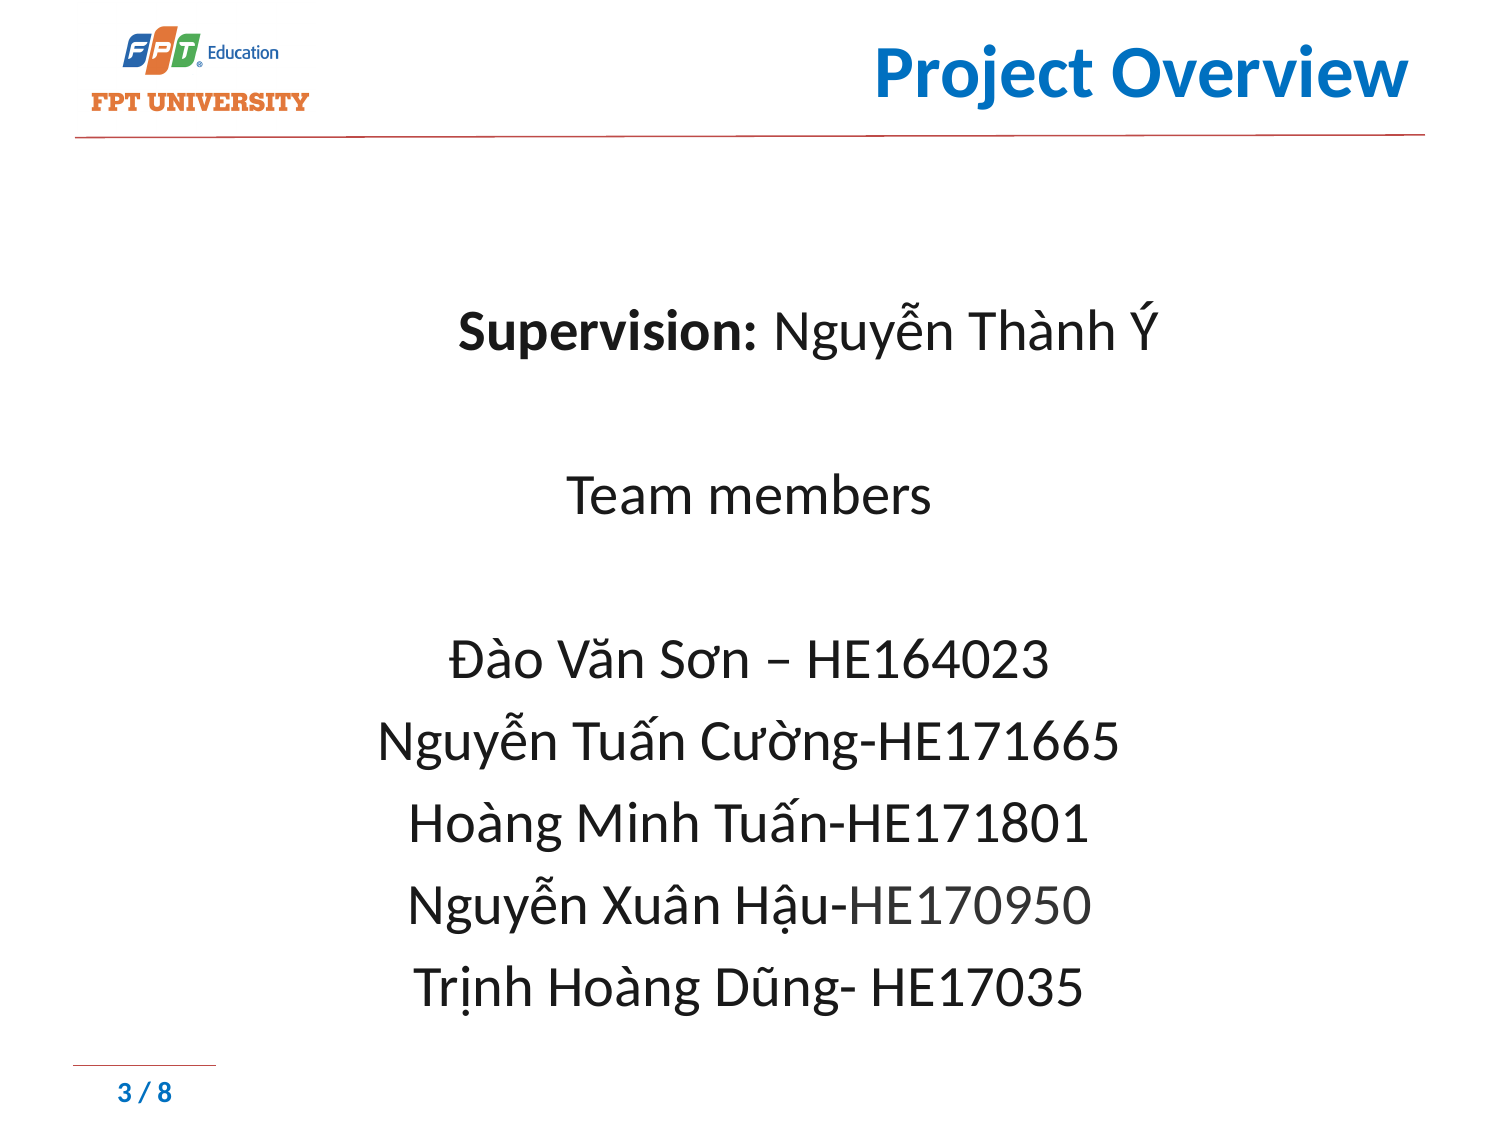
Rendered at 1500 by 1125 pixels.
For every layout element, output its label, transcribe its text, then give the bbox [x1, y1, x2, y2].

title Project Overview [315, 0, 1425, 135]
picture [77, 2, 315, 133]
list Supervision: Nguyễn Thành Ý Team members Đào Văn Sơn – HE164023 Nguyễn Tuấn Cường-HE171665 Hoàng Minh Tuấn-HE171801 Nguyễn Xuân Hậu-HE170950 Trịnh Hoàng Dũng- HE17035 [75, 283, 1425, 1028]
